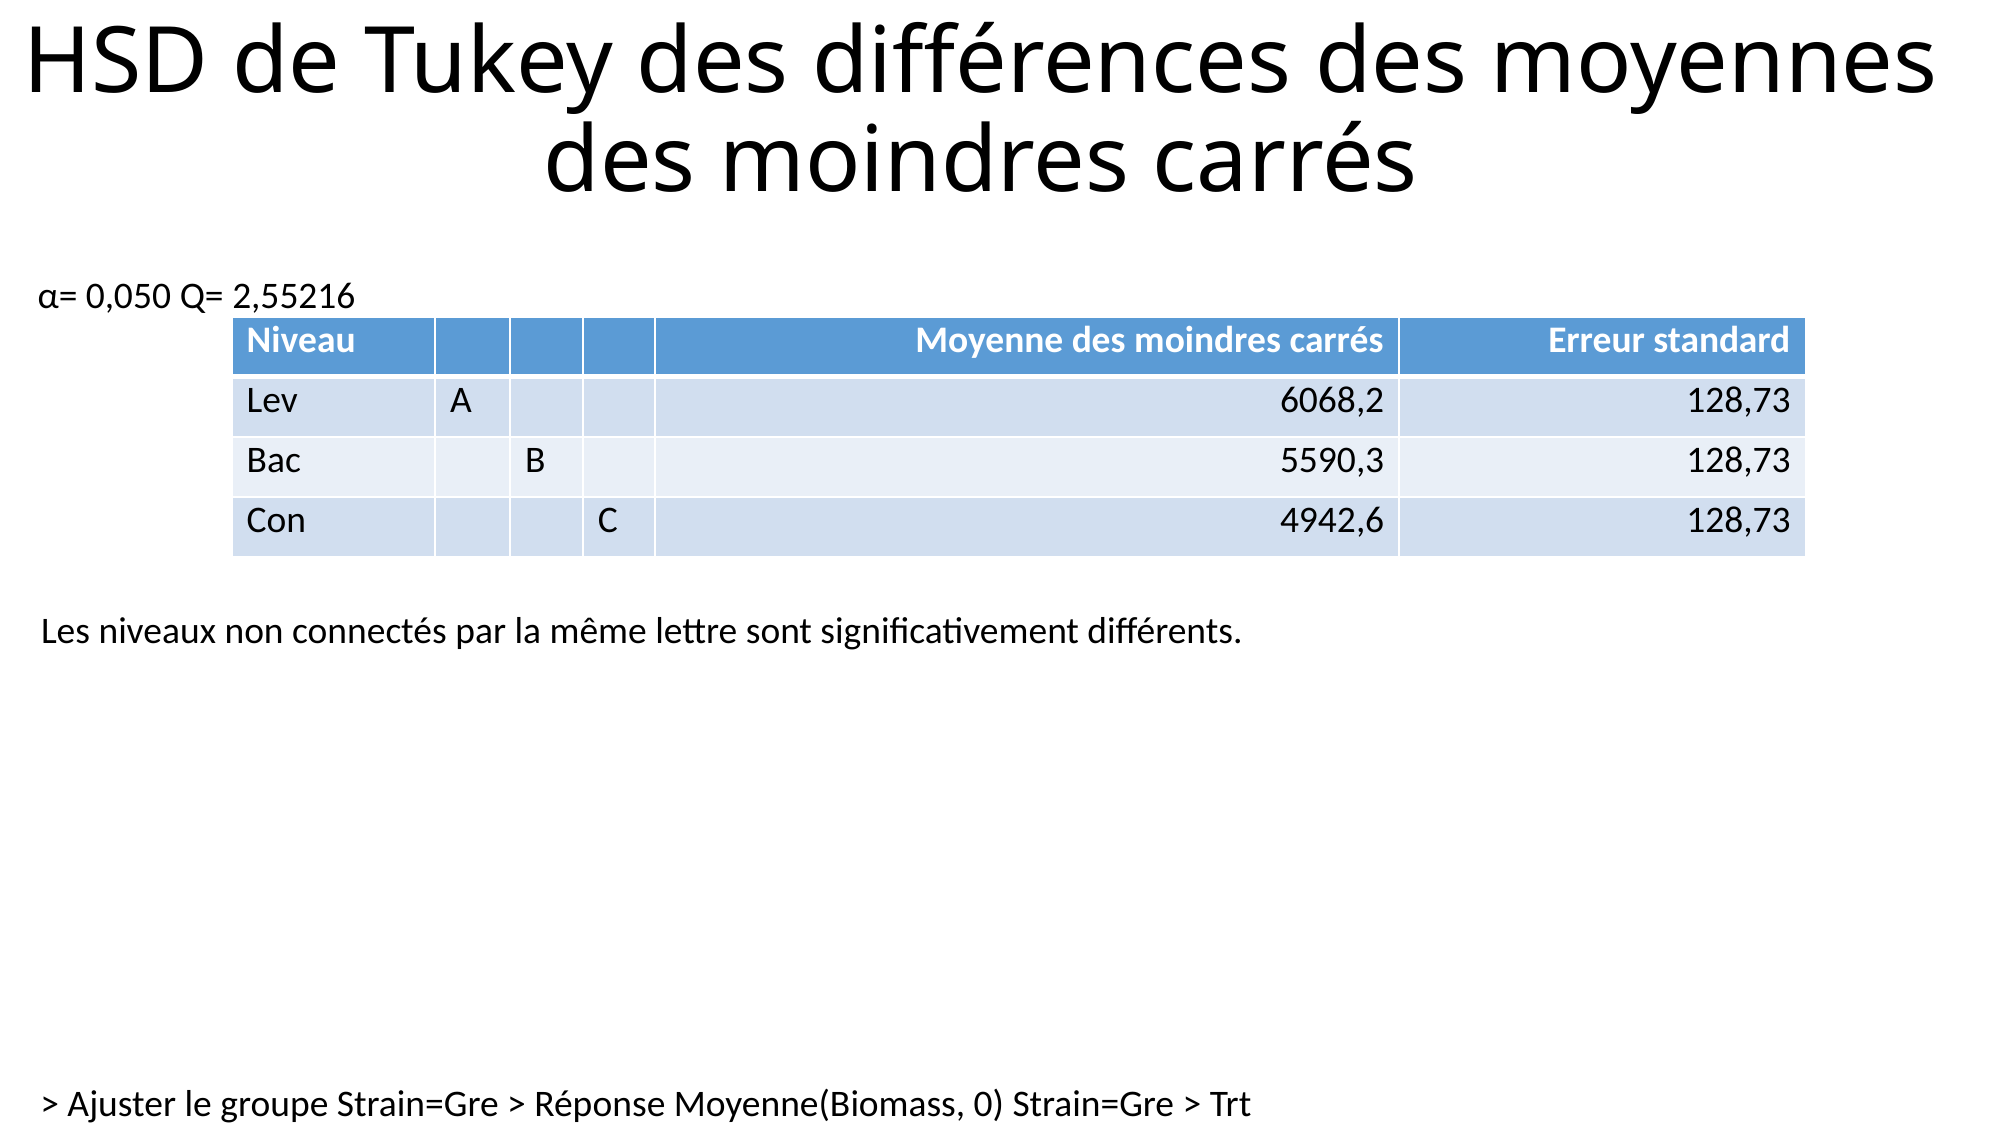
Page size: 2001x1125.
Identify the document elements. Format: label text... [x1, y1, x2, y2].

table_cell Lev [233, 379, 434, 436]
table_cell Con [233, 498, 434, 556]
table_cell 128,73 [1400, 438, 1805, 496]
table_cell Bac [233, 438, 434, 496]
table_cell C [584, 498, 654, 556]
table_header Moyenne des moindres carrés [656, 318, 1398, 374]
table_cell 6068,2 [656, 379, 1398, 436]
table_cell [436, 438, 509, 496]
text_box 2,55216 [232, 270, 356, 316]
text_box > Ajuster le groupe Strain=Gre > Réponse Moyenne(Biomass, 0) Strain=Gre > Trt [40, 1079, 1254, 1125]
table_cell [584, 438, 654, 496]
table_header Erreur standard [1400, 318, 1805, 374]
table_cell [584, 379, 654, 436]
table_cell [511, 379, 582, 436]
table_cell 128,73 [1400, 498, 1805, 556]
text_box Q= [179, 270, 224, 316]
text_box 0,050 [85, 270, 172, 316]
text_box Les niveaux non connectés par la même lettre sont significativement différents. [41, 605, 1245, 651]
text_box α= [37, 270, 78, 316]
table_header [511, 318, 582, 374]
table_cell 128,73 [1400, 379, 1805, 436]
table_cell A [436, 379, 509, 436]
table_header Niveau [233, 318, 434, 374]
table_cell [511, 498, 582, 556]
table_cell 4942,6 [656, 498, 1398, 556]
table_header [436, 318, 509, 374]
title HSD de Tukey des différences des moyennes des moindres carrés [0, 0, 1963, 225]
table_cell [436, 498, 509, 556]
table_cell B [511, 438, 582, 496]
table_header [584, 318, 654, 374]
table_cell 5590,3 [656, 438, 1398, 496]
